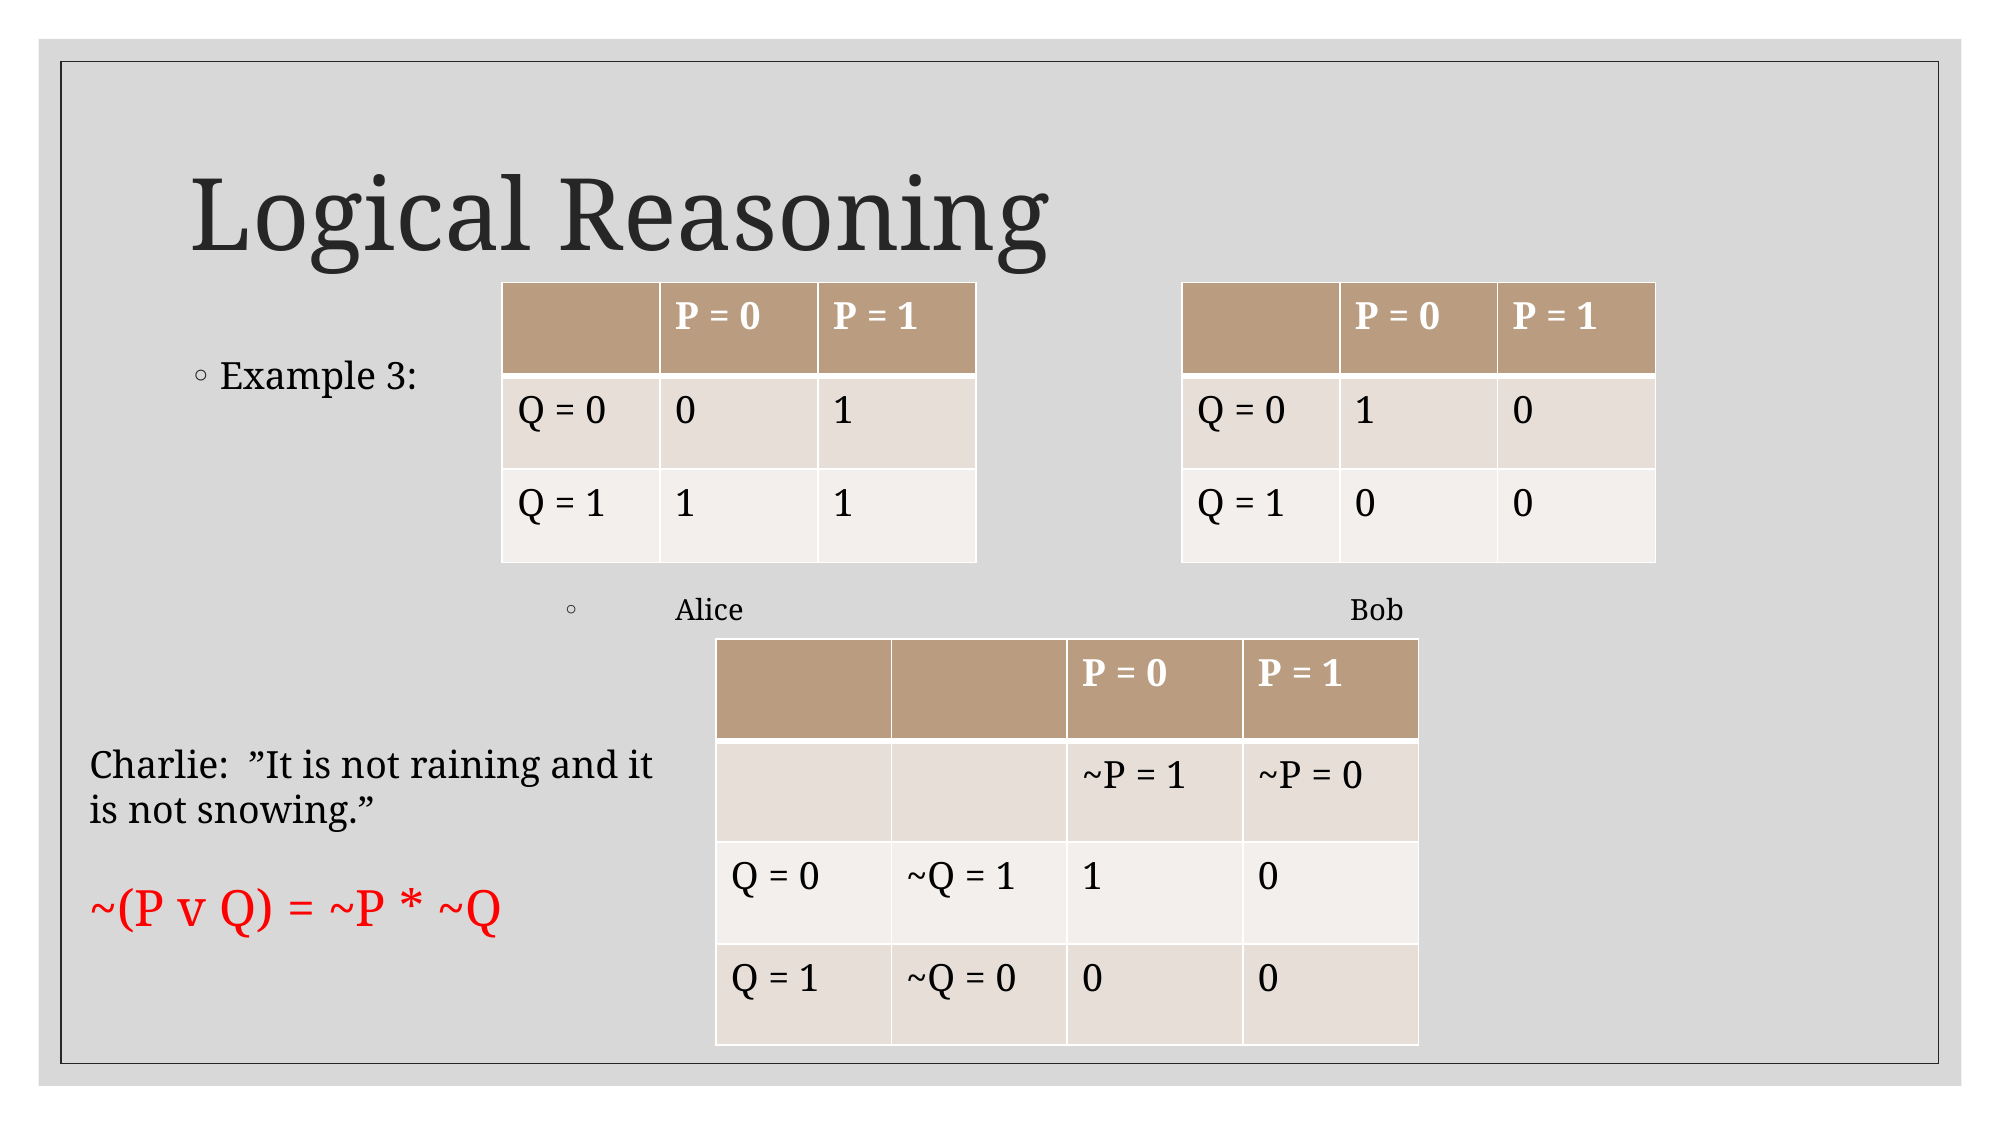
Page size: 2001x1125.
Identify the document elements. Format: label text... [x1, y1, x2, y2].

table_header P = 0 [1068, 640, 1242, 738]
table_header [1183, 283, 1339, 373]
table_cell 0 [1244, 843, 1418, 943]
title Logical Reasoning [174, 105, 1825, 331]
table_header [503, 283, 659, 373]
table_cell 1 [1341, 379, 1497, 468]
table_cell ~P = 0 [1244, 744, 1418, 841]
table_header [717, 640, 891, 738]
table_cell Q = 1 [1183, 470, 1339, 562]
table_cell Q = 0 [1183, 379, 1339, 468]
table_cell Q = 0 [503, 379, 659, 468]
table_cell Q = 0 [717, 843, 891, 943]
table_cell ~Q = 1 [892, 843, 1066, 943]
table_cell 1 [819, 470, 975, 562]
table_cell 1 [1068, 843, 1242, 943]
table_cell Q = 1 [717, 945, 891, 1044]
table_cell Q = 1 [503, 470, 659, 562]
table_header P = 1 [1498, 283, 1655, 373]
table_header P = 1 [1244, 640, 1418, 738]
table_cell 1 [819, 379, 975, 468]
table_header [892, 640, 1066, 738]
table_cell [892, 744, 1066, 841]
table_cell ~P = 1 [1068, 744, 1242, 841]
text_box Charlie: ”It is not raining and it is not snowing.” ~(P v Q) = ~P * ~Q [74, 733, 678, 944]
table_cell 0 [1068, 945, 1242, 1044]
table_cell 0 [1341, 470, 1497, 562]
table_cell 1 [661, 470, 817, 562]
table_cell 0 [1498, 470, 1655, 562]
table_cell 0 [661, 379, 817, 468]
table_cell ~Q = 0 [892, 945, 1066, 1044]
table_cell [717, 744, 891, 841]
table_cell 0 [1244, 945, 1418, 1044]
list Example 3: Alice Bob [174, 345, 1825, 977]
table_cell 0 [1498, 379, 1655, 468]
table_header P = 1 [819, 283, 975, 373]
table_header P = 0 [1341, 283, 1497, 373]
table_header P = 0 [661, 283, 817, 373]
